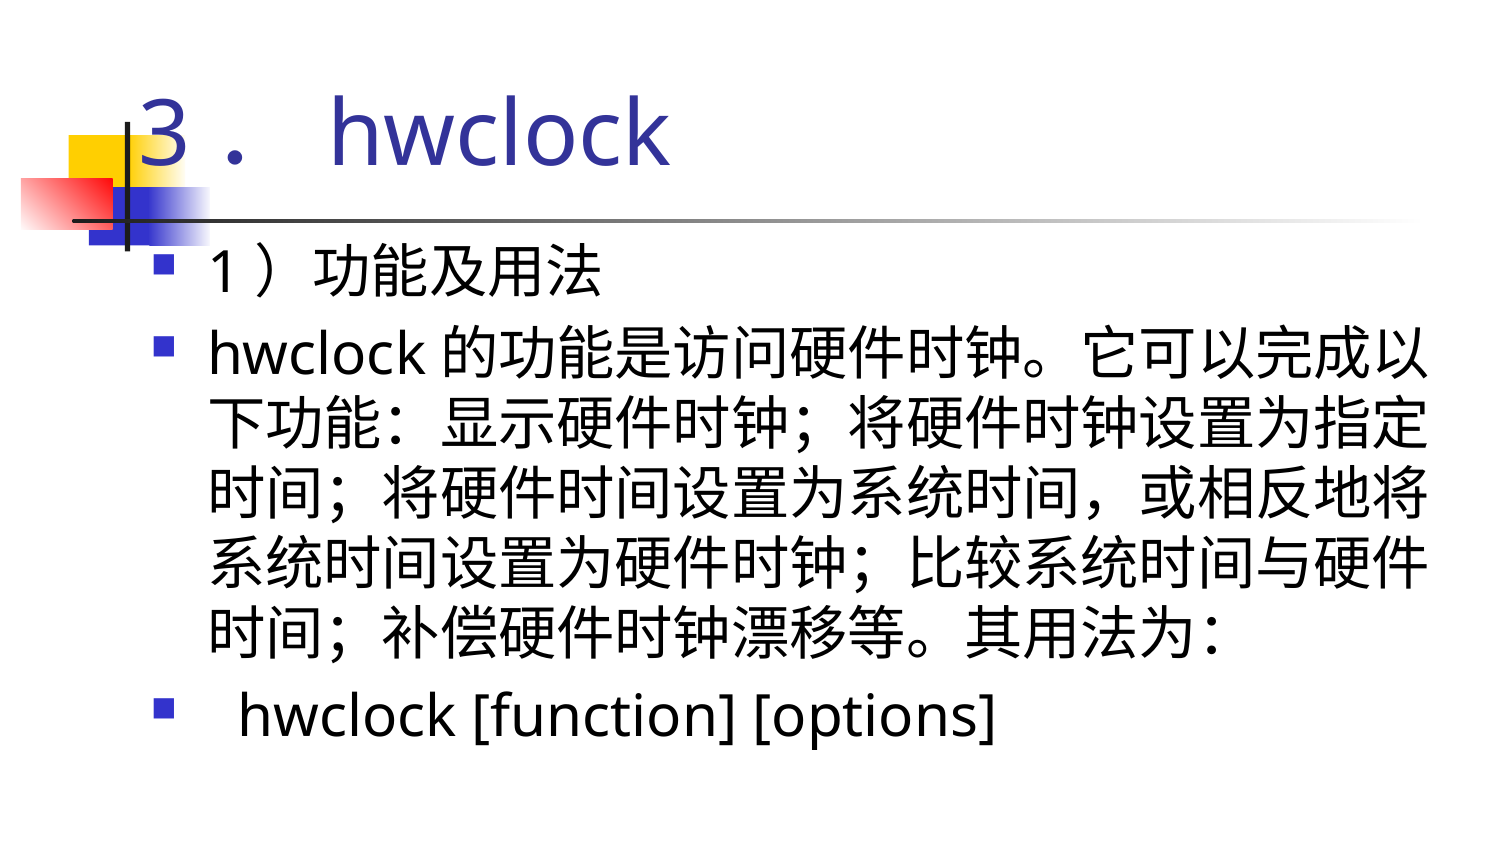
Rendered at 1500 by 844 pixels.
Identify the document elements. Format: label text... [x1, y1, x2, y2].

list 1）功能及用法 hwclock的功能是访问硬件时钟。它可以完成以下功能：显示硬件时钟；将硬件时钟设置为指定时间；将硬件时间设置为系统时间，或相反地将系统时间设置为硬件时钟；比较系统时间与硬件时间；补偿硬件时钟漂移等。其用法为： hwclock [function] [options] [135, 226, 1469, 768]
title 3．hwclock [123, 49, 1462, 192]
